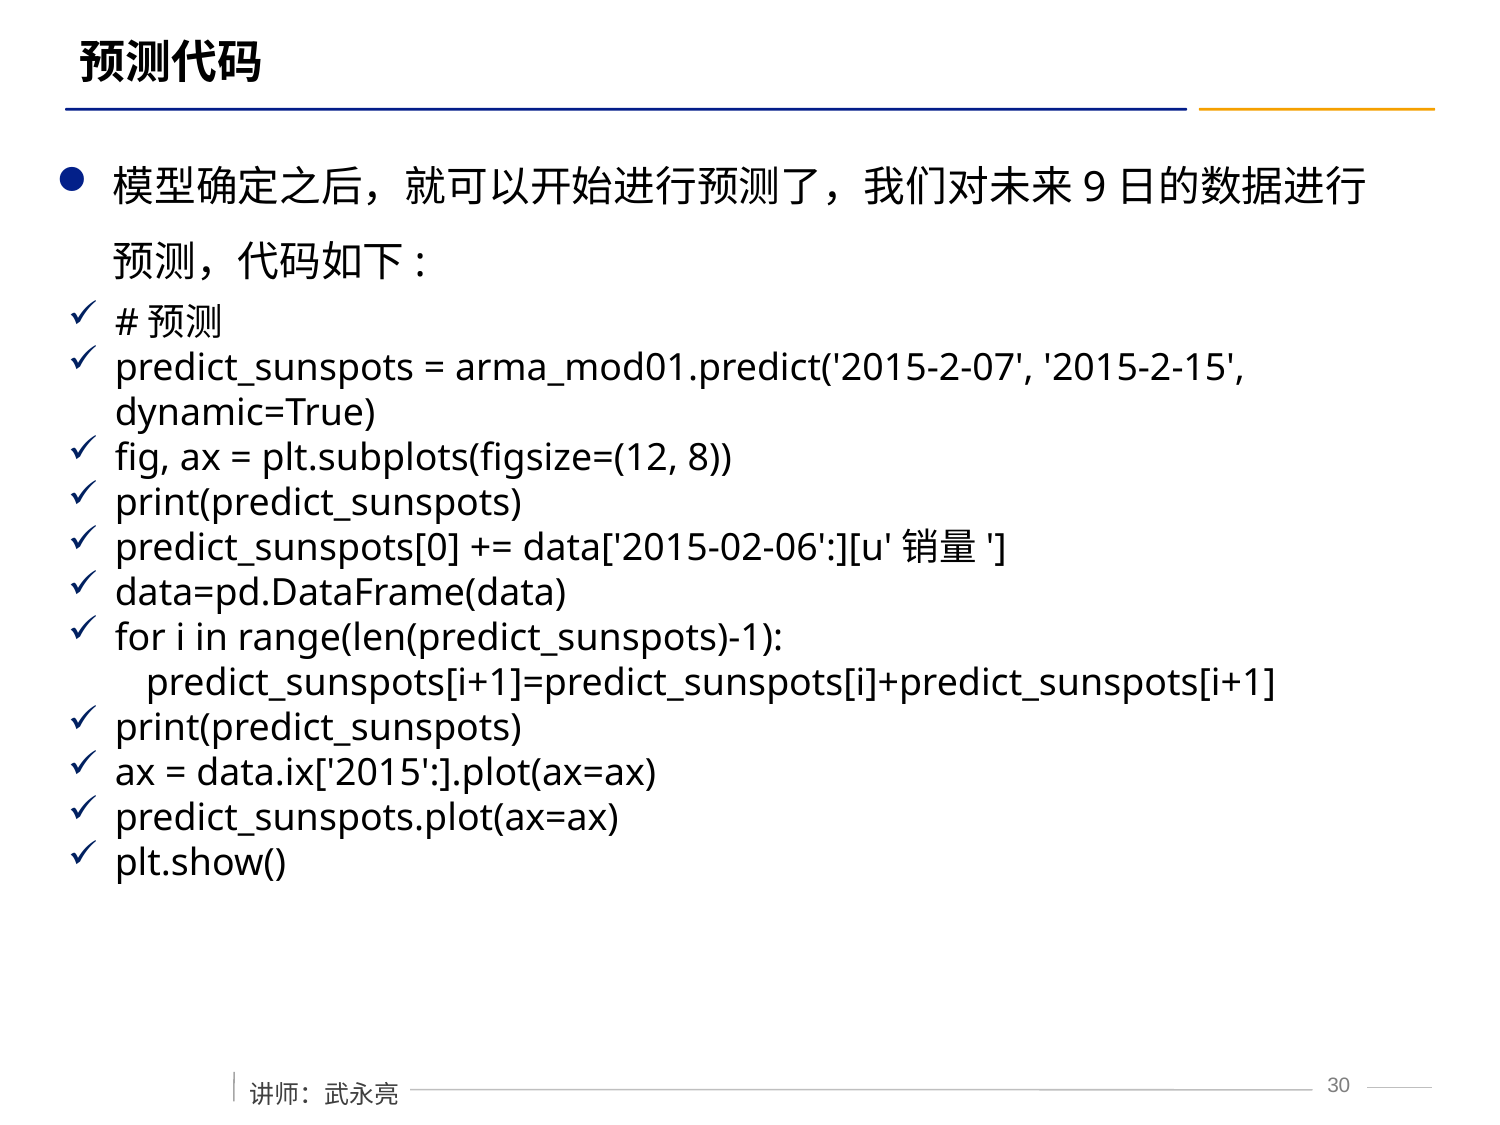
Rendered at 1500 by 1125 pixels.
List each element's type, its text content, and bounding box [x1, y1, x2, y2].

title 预测代码 [64, 25, 1430, 97]
list 模型确定之后，就可以开始进行预测了，我们对未来9日的数据进行预测，代码如下: [41, 127, 1400, 303]
text_box #预测 predict_sunspots = arma_mod01.predict('2015-2-07', '2015-2-15', dynamic=True) fig, ax = plt.subplots(figsize=(12, 8)) print(predict_sunspots) predict_sunspots[0] += data['2015-02-06':][u'销量'] data=pd.DataFrame(data) for i in range(len(predict_sunspots)-1): predict_sunspots[i+1]=predict_sunspots[i]+predict_sunspots[i+1] print(predict_sunspots) ax = data.ix['2015':].plot(ax=ax) predict_sunspots.plot(ax=ax) plt.show() [53, 290, 1388, 981]
